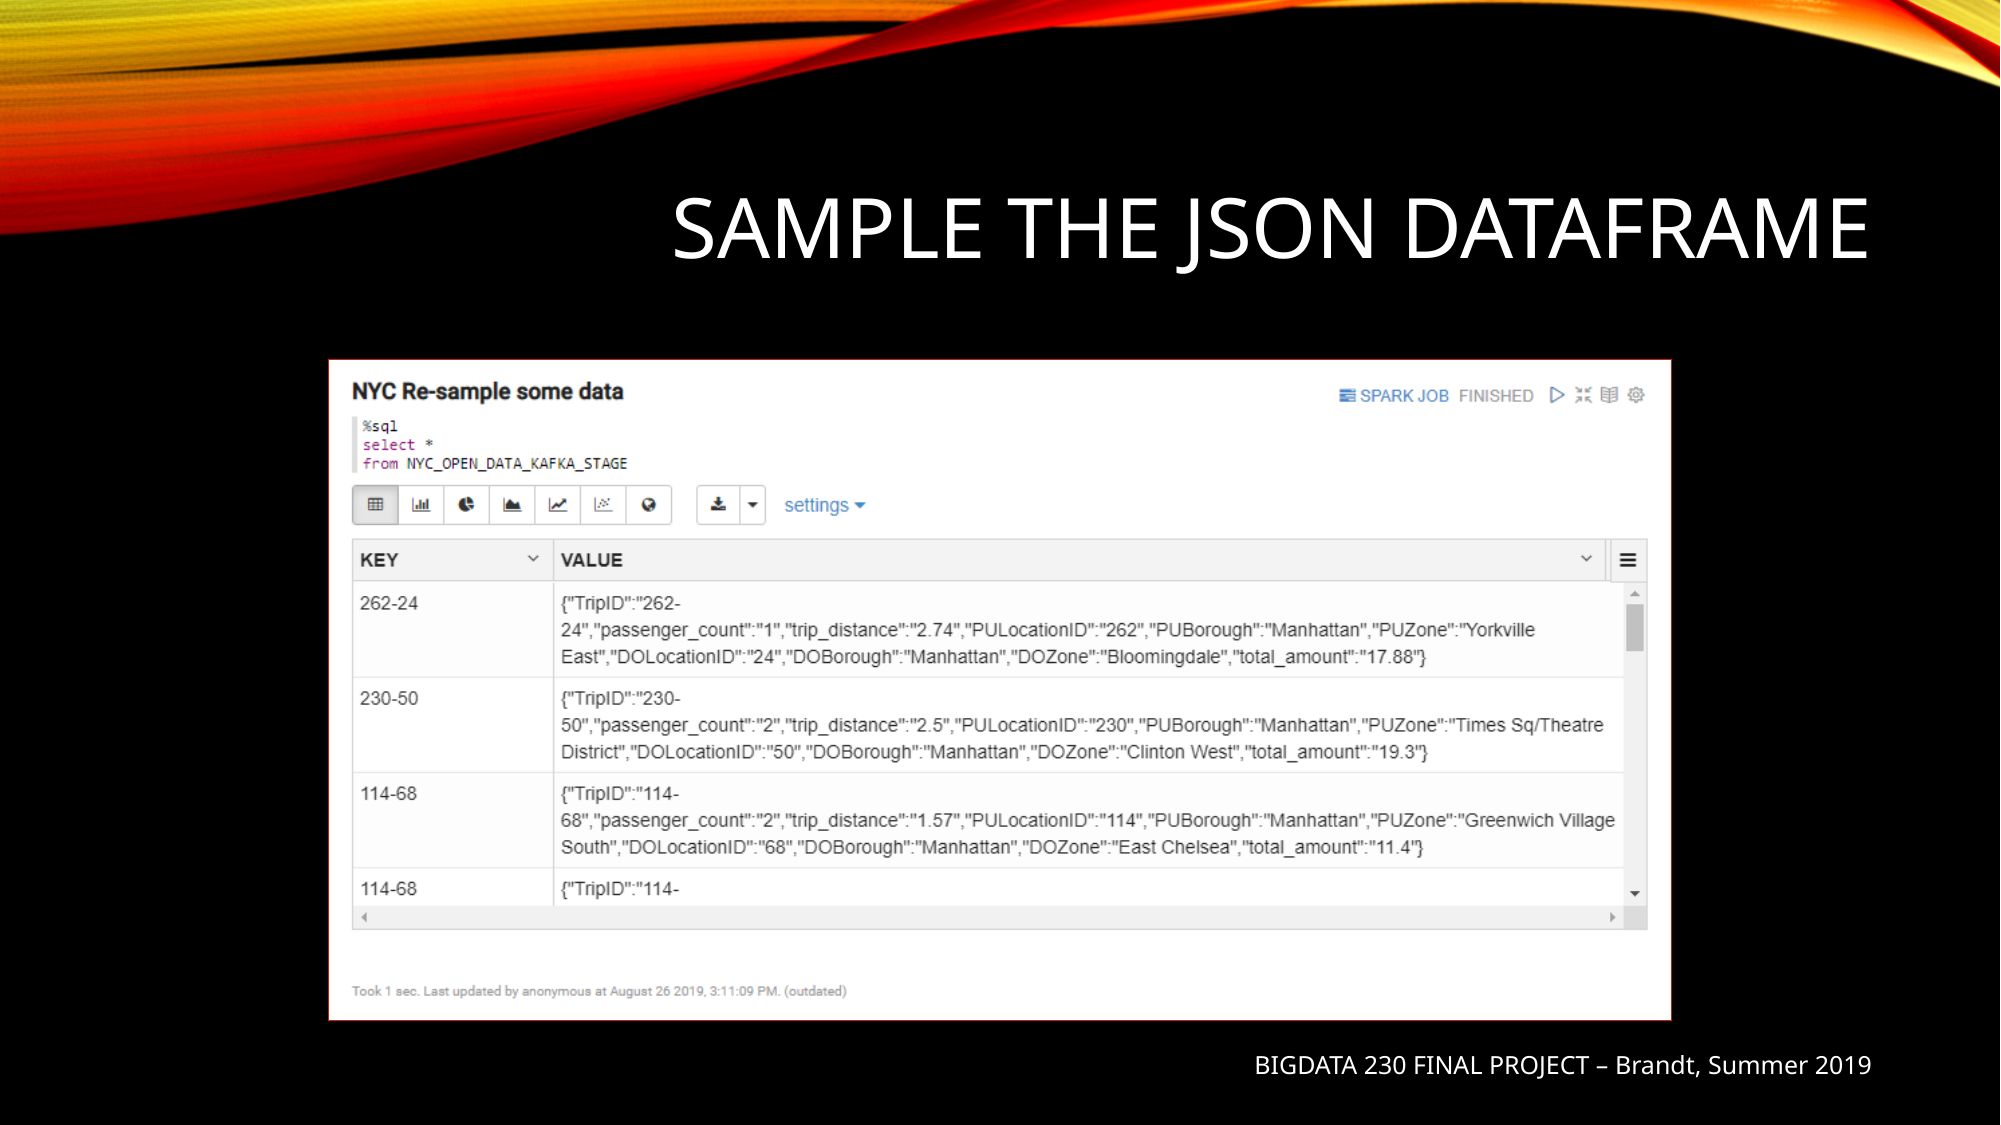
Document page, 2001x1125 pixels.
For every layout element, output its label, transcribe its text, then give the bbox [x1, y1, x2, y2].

picture [0, 0, 2000, 237]
title Sample the JSON Dataframe [503, 125, 1888, 338]
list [328, 359, 1672, 1021]
text_box BIGDATA 230 FINAL PROJECT – Brandt, Summer 2019 [1104, 1042, 1888, 1088]
